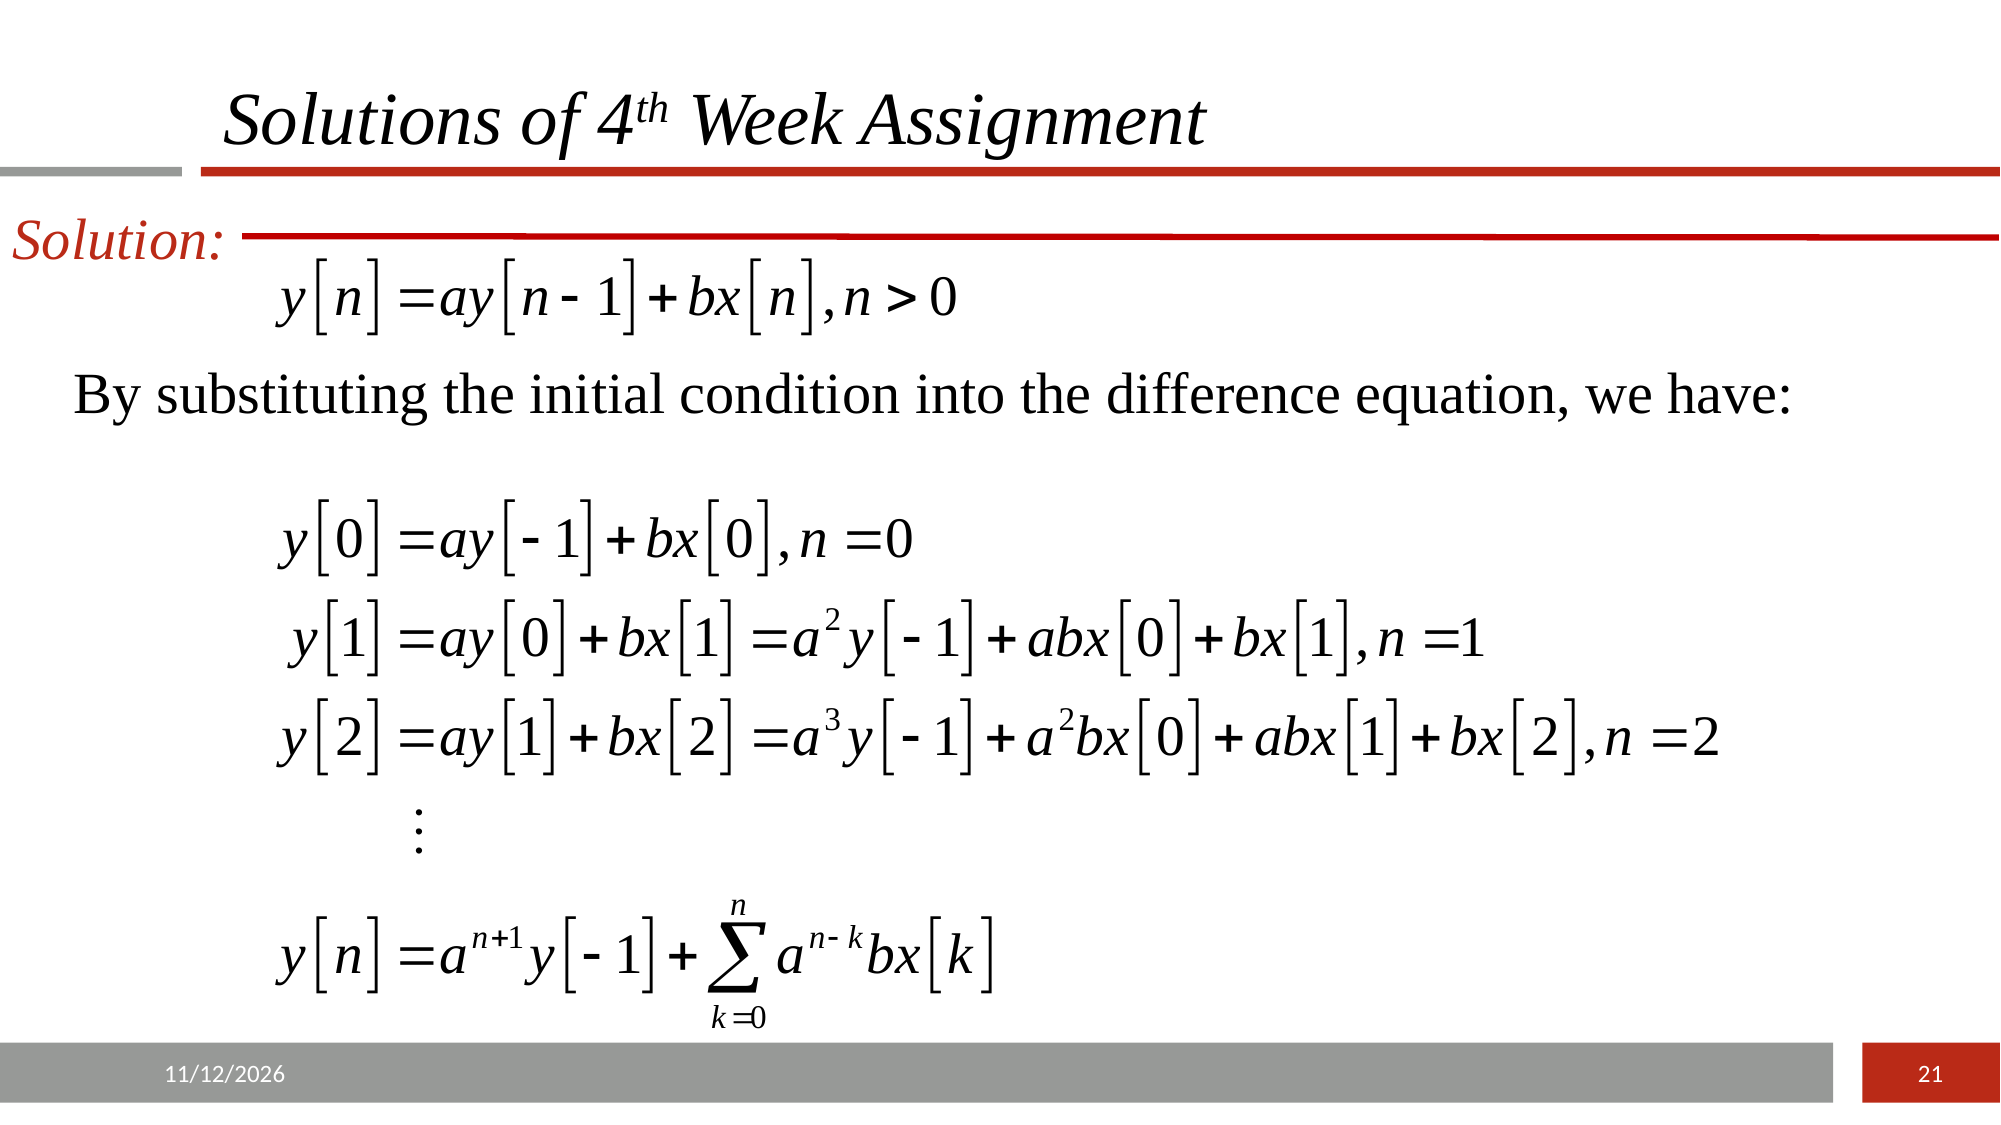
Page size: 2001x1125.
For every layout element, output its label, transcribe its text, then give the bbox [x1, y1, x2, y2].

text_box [0, 193, 1999, 280]
text_box By substituting the initial condition into the difference equation, we have: [59, 348, 1810, 433]
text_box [266, 497, 1734, 1043]
slide_number 21 [1862, 1042, 1999, 1103]
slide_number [0, 1042, 450, 1103]
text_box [266, 253, 967, 350]
title Solutions of 4th Week Assignment [208, 12, 1934, 193]
